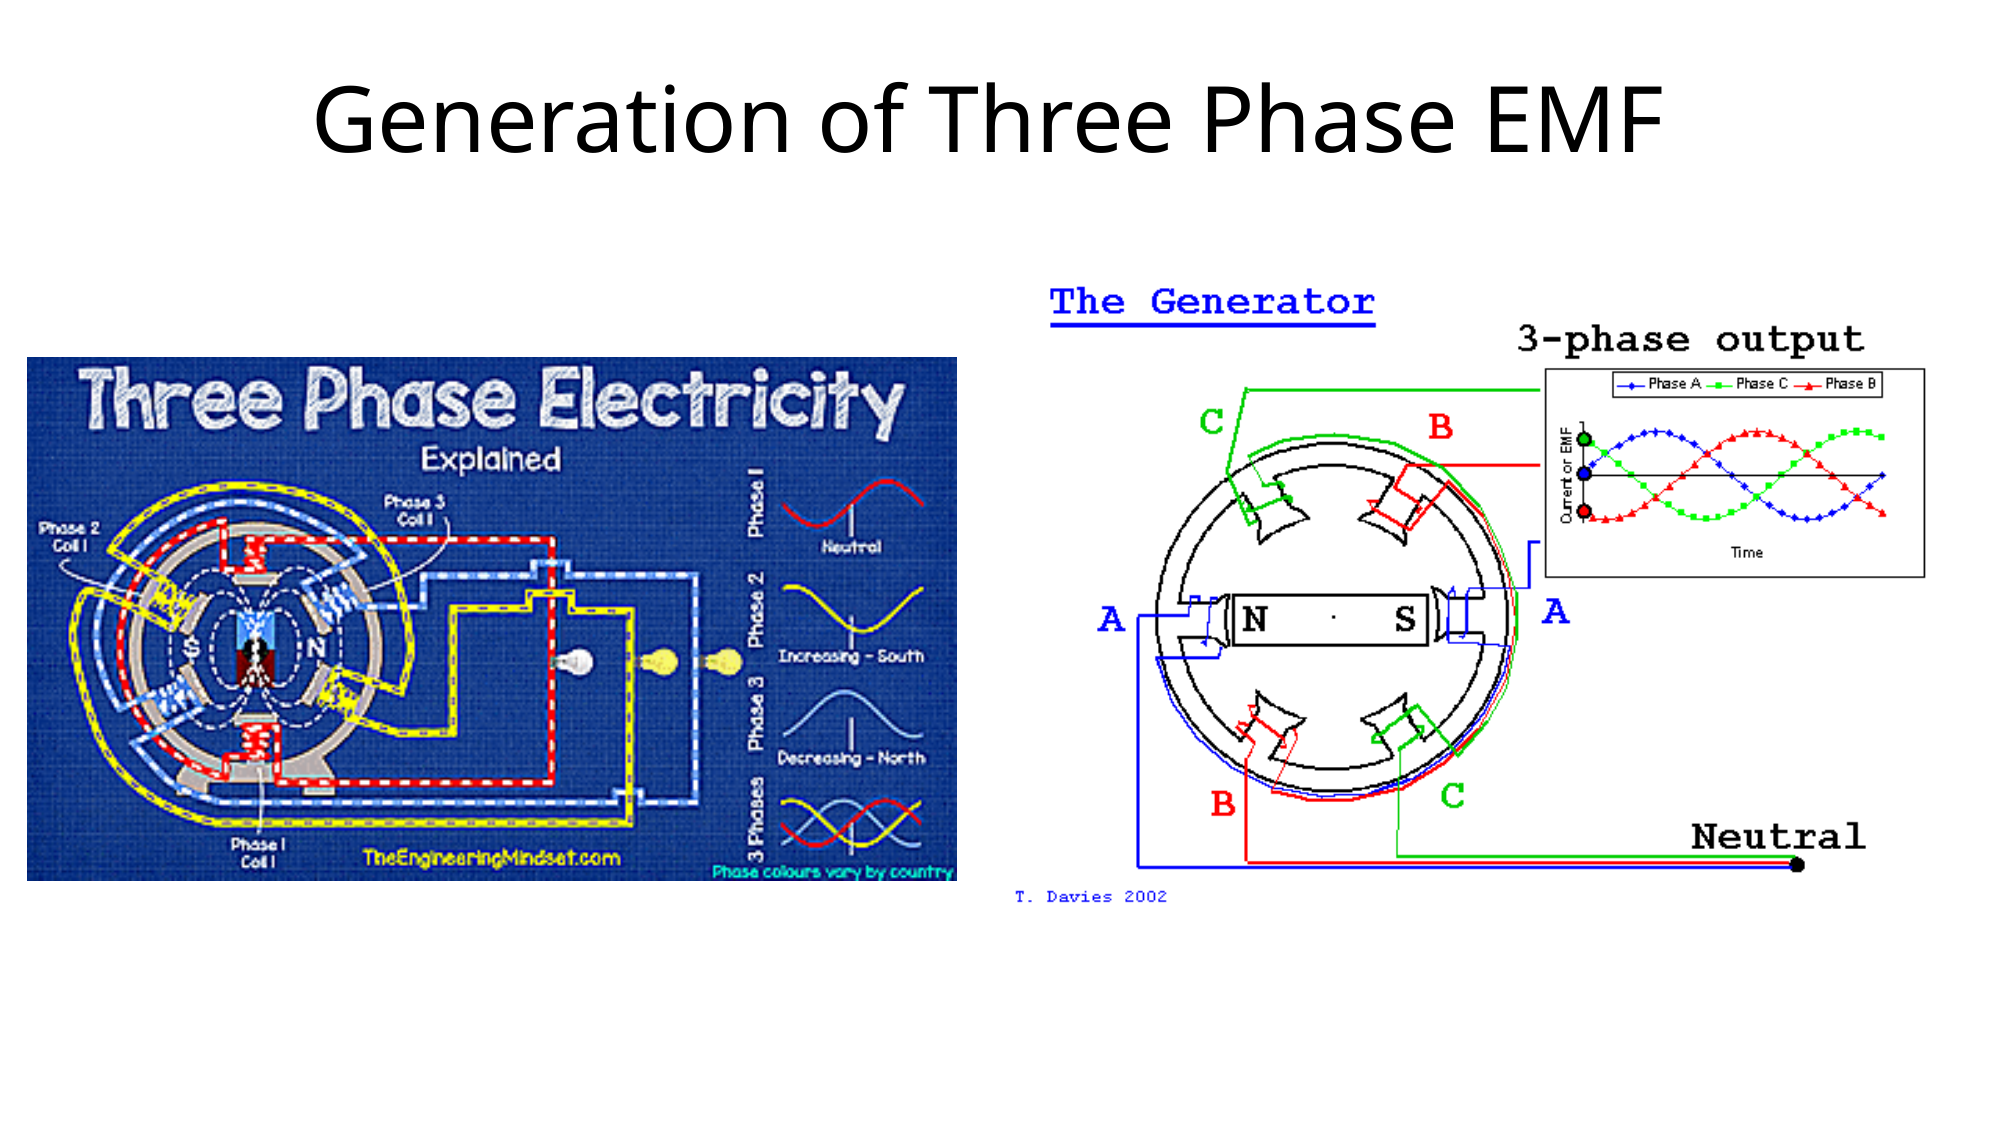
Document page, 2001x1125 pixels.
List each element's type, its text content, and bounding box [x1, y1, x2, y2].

picture [27, 357, 957, 881]
title Generation of Three Phase EMF [137, 59, 1863, 186]
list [999, 284, 1938, 910]
